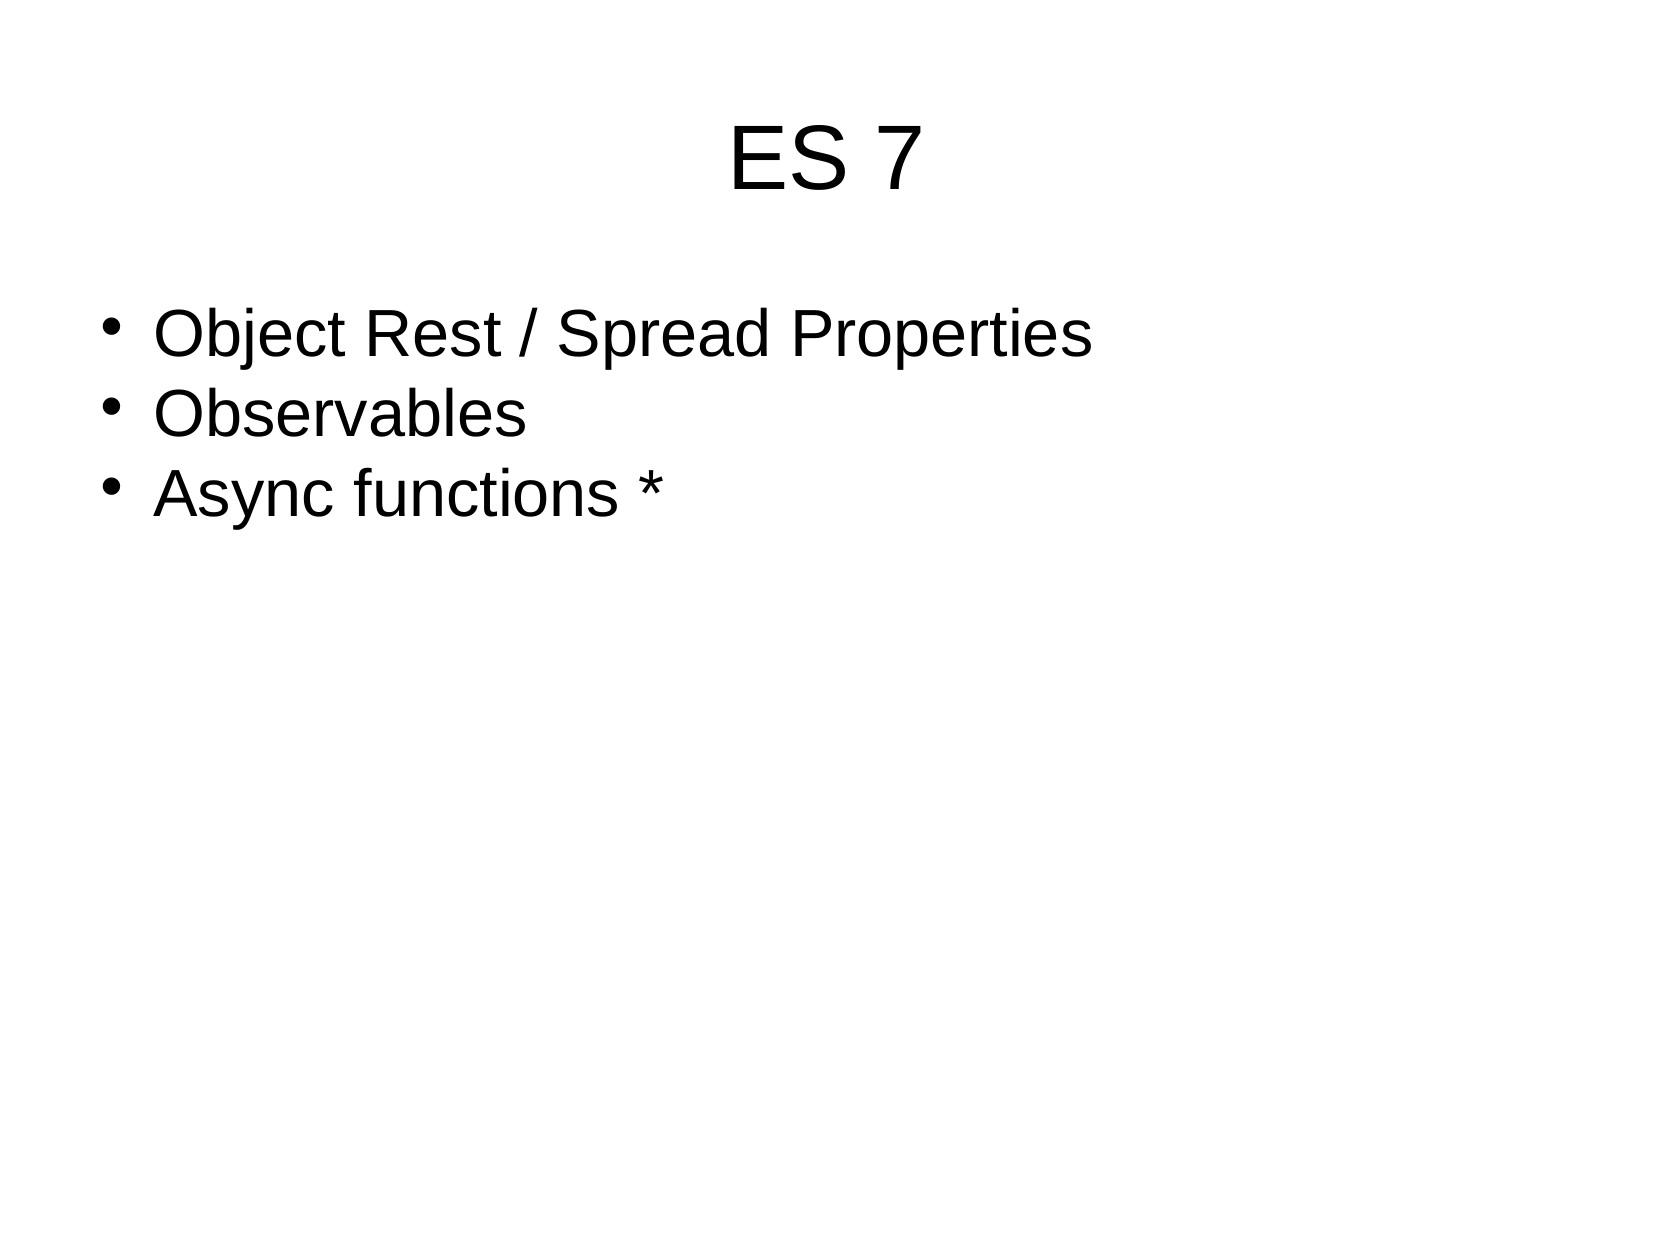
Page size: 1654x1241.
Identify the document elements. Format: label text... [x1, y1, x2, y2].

text_box ES 7 [82, 49, 1571, 257]
text_box Object Rest / Spread Properties Observables Async functions * [82, 290, 1571, 1010]
